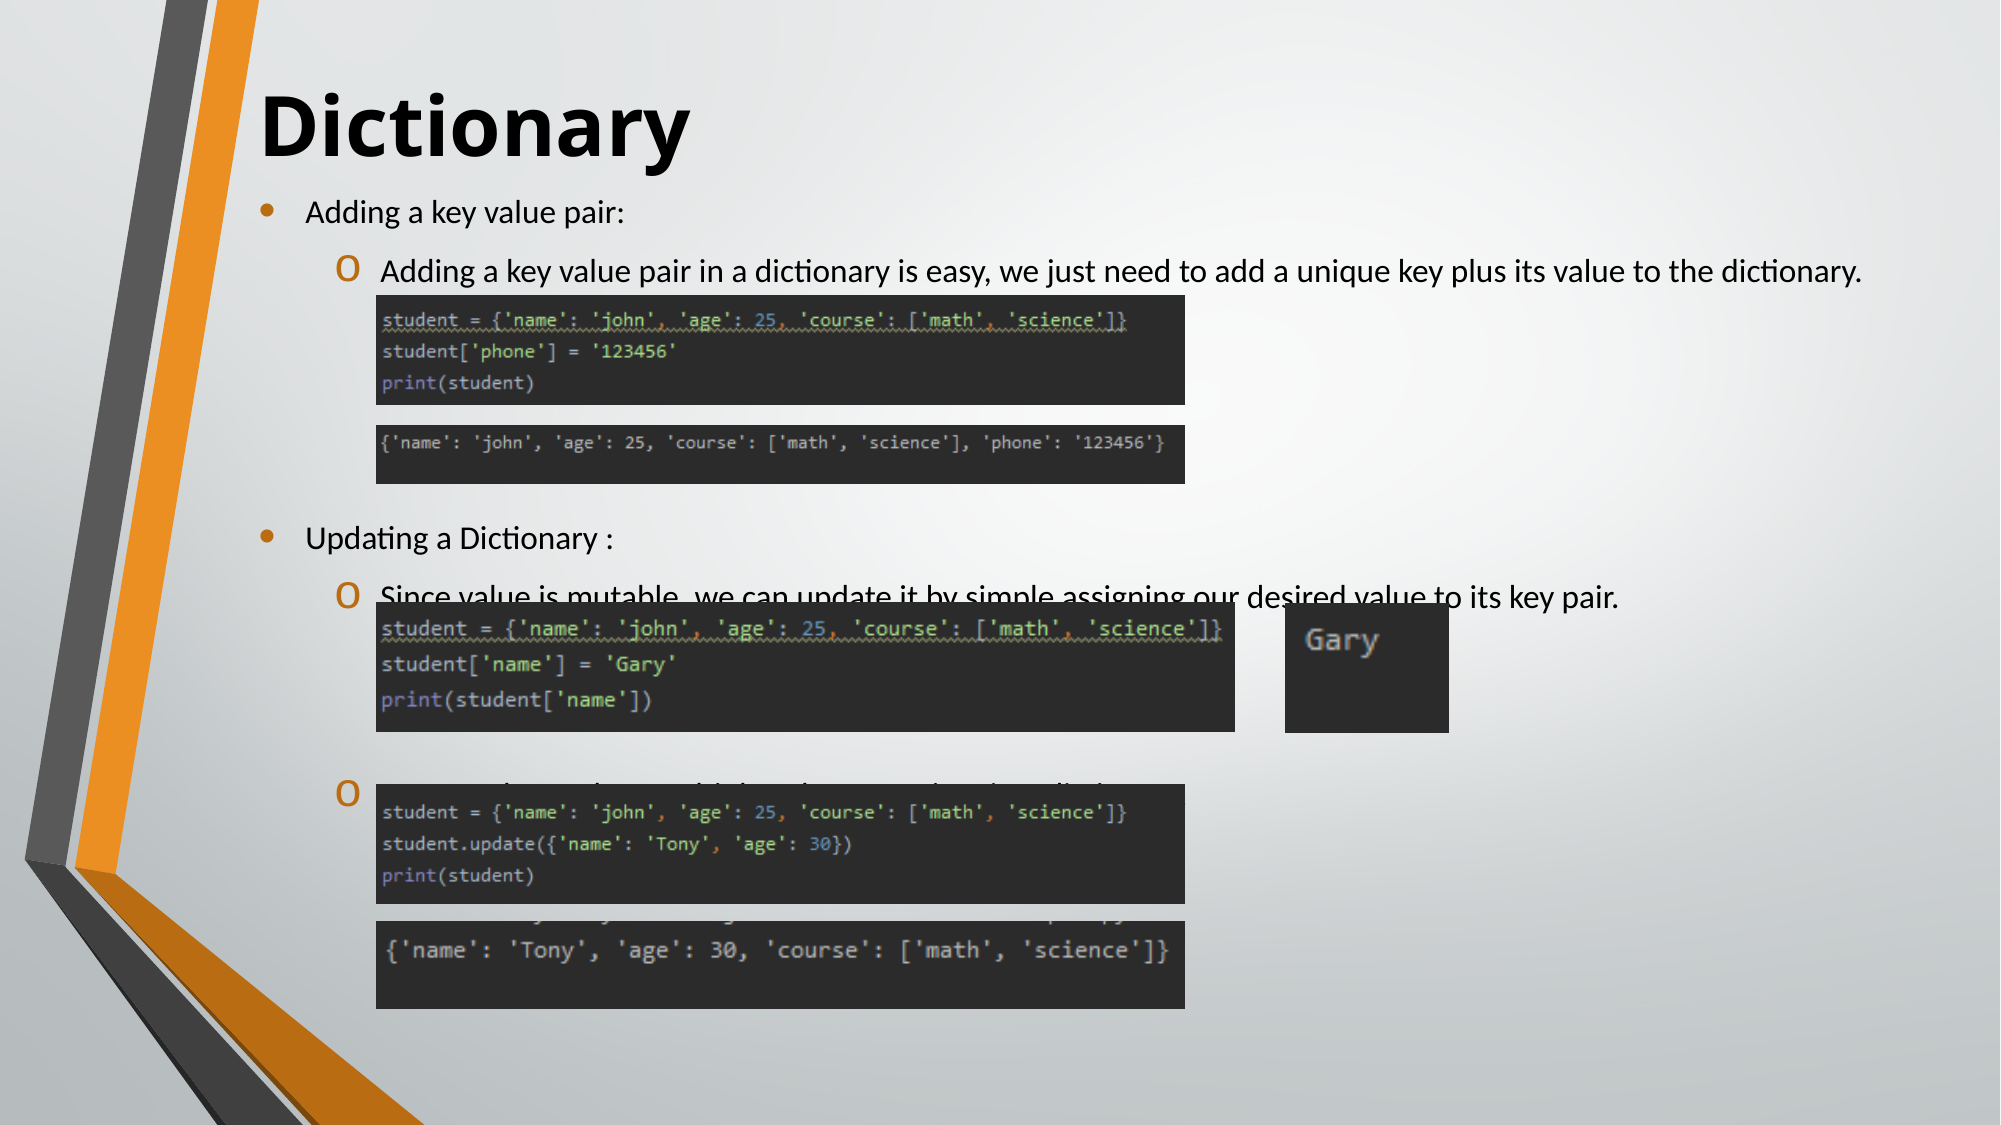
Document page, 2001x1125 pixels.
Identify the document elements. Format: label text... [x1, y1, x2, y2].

list Adding a key value pair: Adding a key value pair in a dictionary is easy, we just need to add a unique key plus its value to the dictionary. Updating a Dictionary : Since value is mutable, we can update it by simple assigning our desired value to its key pair. We can also update multiple values at a time in a dictionary. [243, 182, 1887, 1103]
title Dictionary [243, 63, 1887, 182]
picture [376, 602, 1235, 732]
picture [1285, 603, 1449, 733]
picture [376, 921, 1185, 1009]
picture [376, 424, 1185, 484]
picture [376, 294, 1185, 405]
picture [376, 784, 1185, 904]
